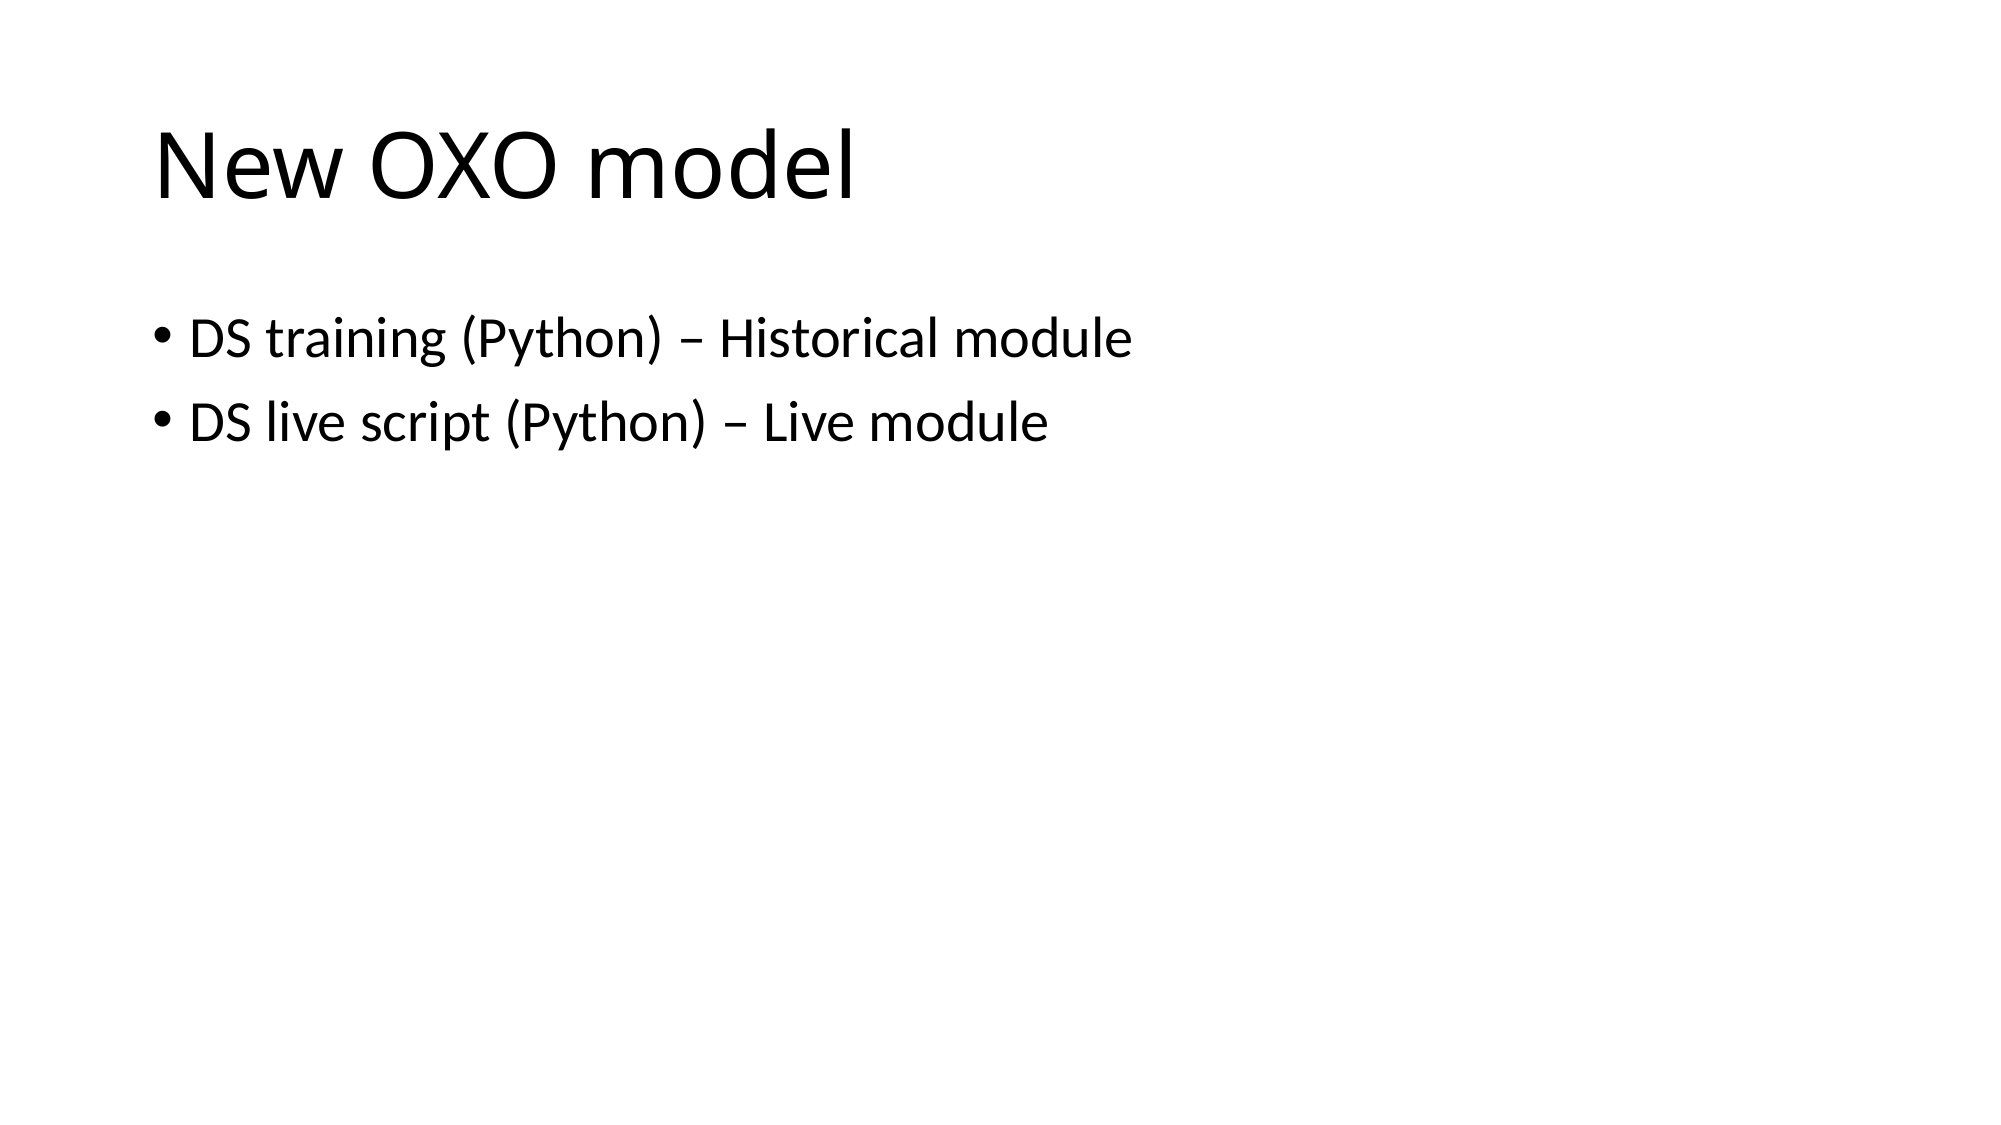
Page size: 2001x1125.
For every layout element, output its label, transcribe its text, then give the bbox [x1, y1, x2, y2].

list DS training (Python) – Historical module DS live script (Python) – Live module [137, 299, 1863, 1014]
title New OXO model [137, 59, 1863, 278]
